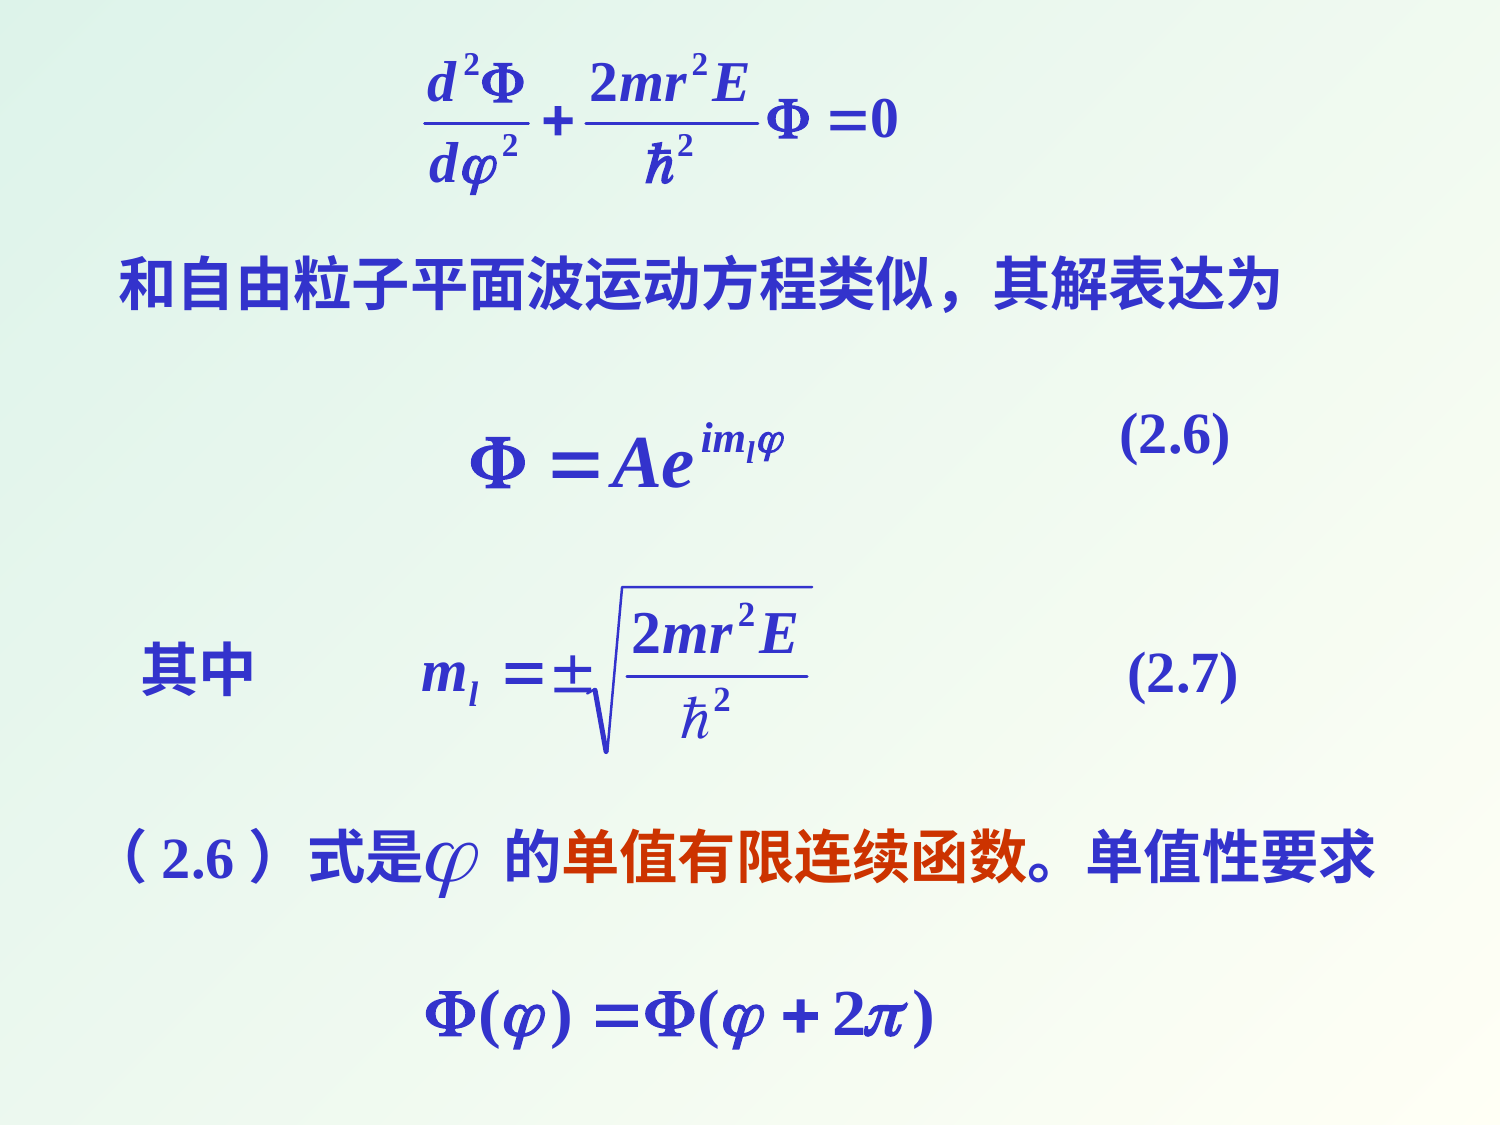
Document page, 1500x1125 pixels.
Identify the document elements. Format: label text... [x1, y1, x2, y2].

text_box 其中 [125, 625, 272, 710]
text_box 和自由粒子平面波运动方程类似，其解表达为 [103, 239, 1299, 325]
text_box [415, 974, 946, 1063]
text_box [414, 36, 911, 206]
text_box (2.6) [1104, 387, 1247, 473]
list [459, 399, 803, 507]
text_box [74, 812, 1426, 913]
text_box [412, 574, 822, 765]
text_box (2.7) [1112, 626, 1255, 712]
